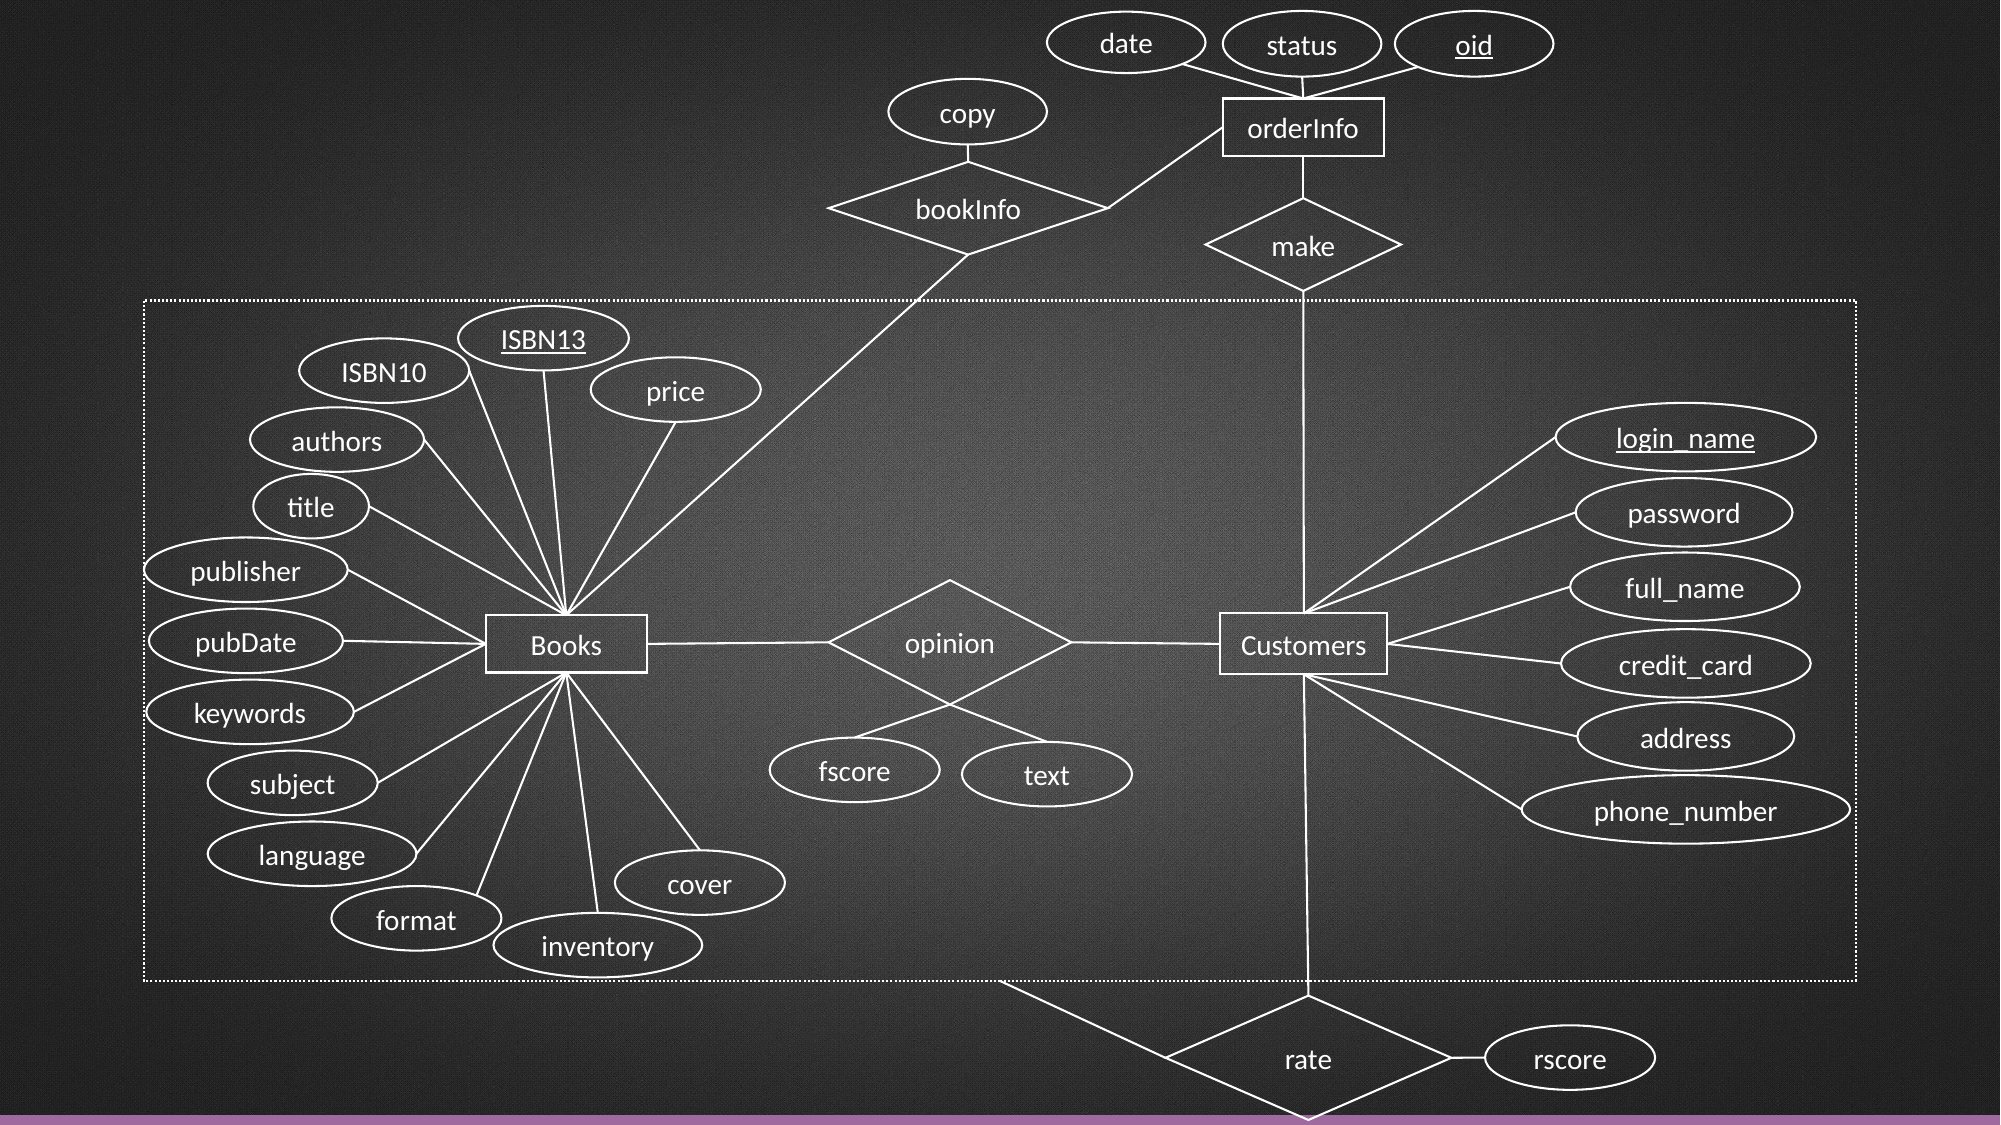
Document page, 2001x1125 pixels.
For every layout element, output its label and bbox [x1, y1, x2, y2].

text_box [1107, 127, 1223, 209]
text_box [143, 10, 1856, 1120]
text_box [1182, 63, 1304, 99]
text_box [0, 1114, 2000, 1125]
text_box [566, 254, 969, 616]
picture [0, 0, 2000, 1114]
text_box [1304, 66, 1419, 99]
